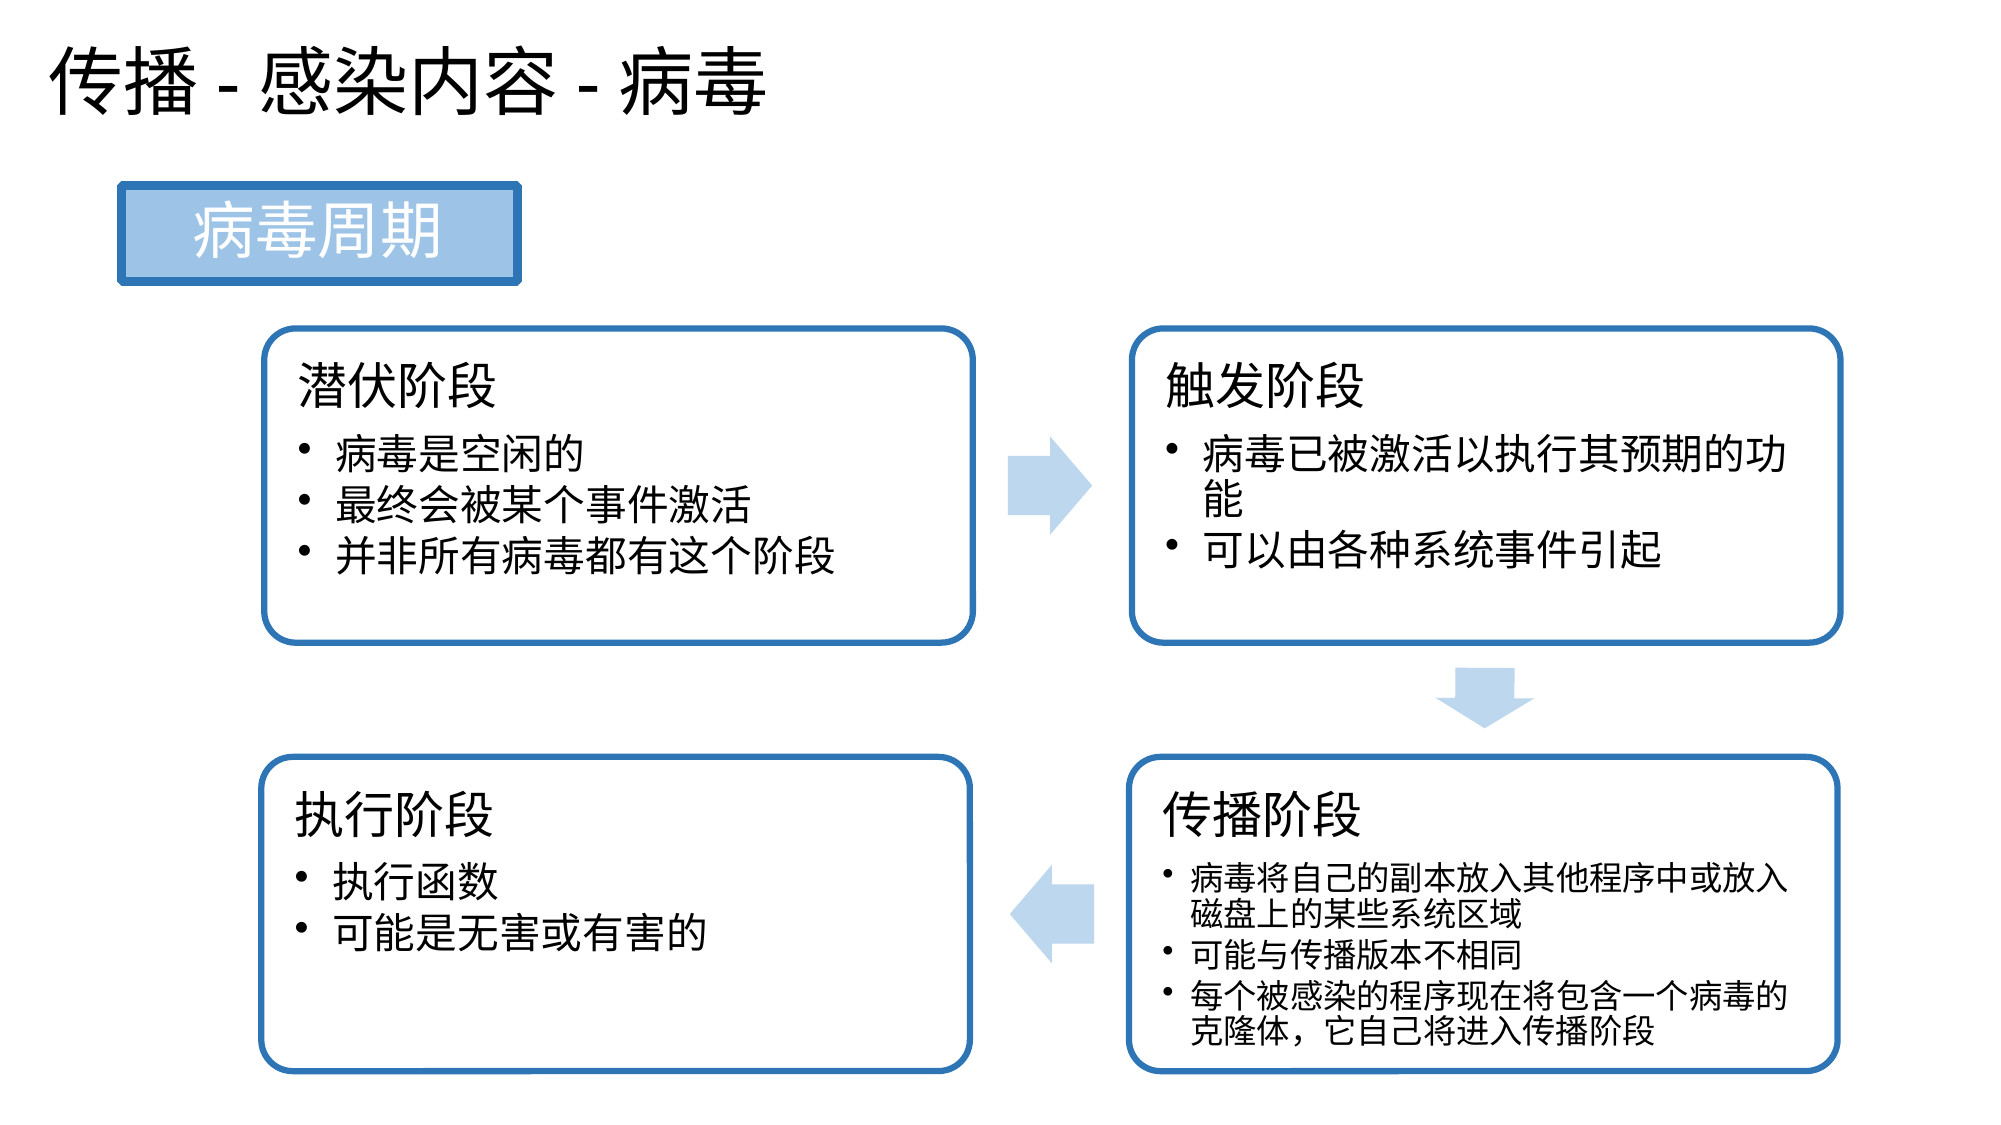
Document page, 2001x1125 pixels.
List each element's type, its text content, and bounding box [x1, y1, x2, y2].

text_box 病毒周期 [121, 185, 518, 282]
text_box 传播-感染内容-病毒 [31, 0, 919, 160]
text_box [70, 283, 2000, 1072]
